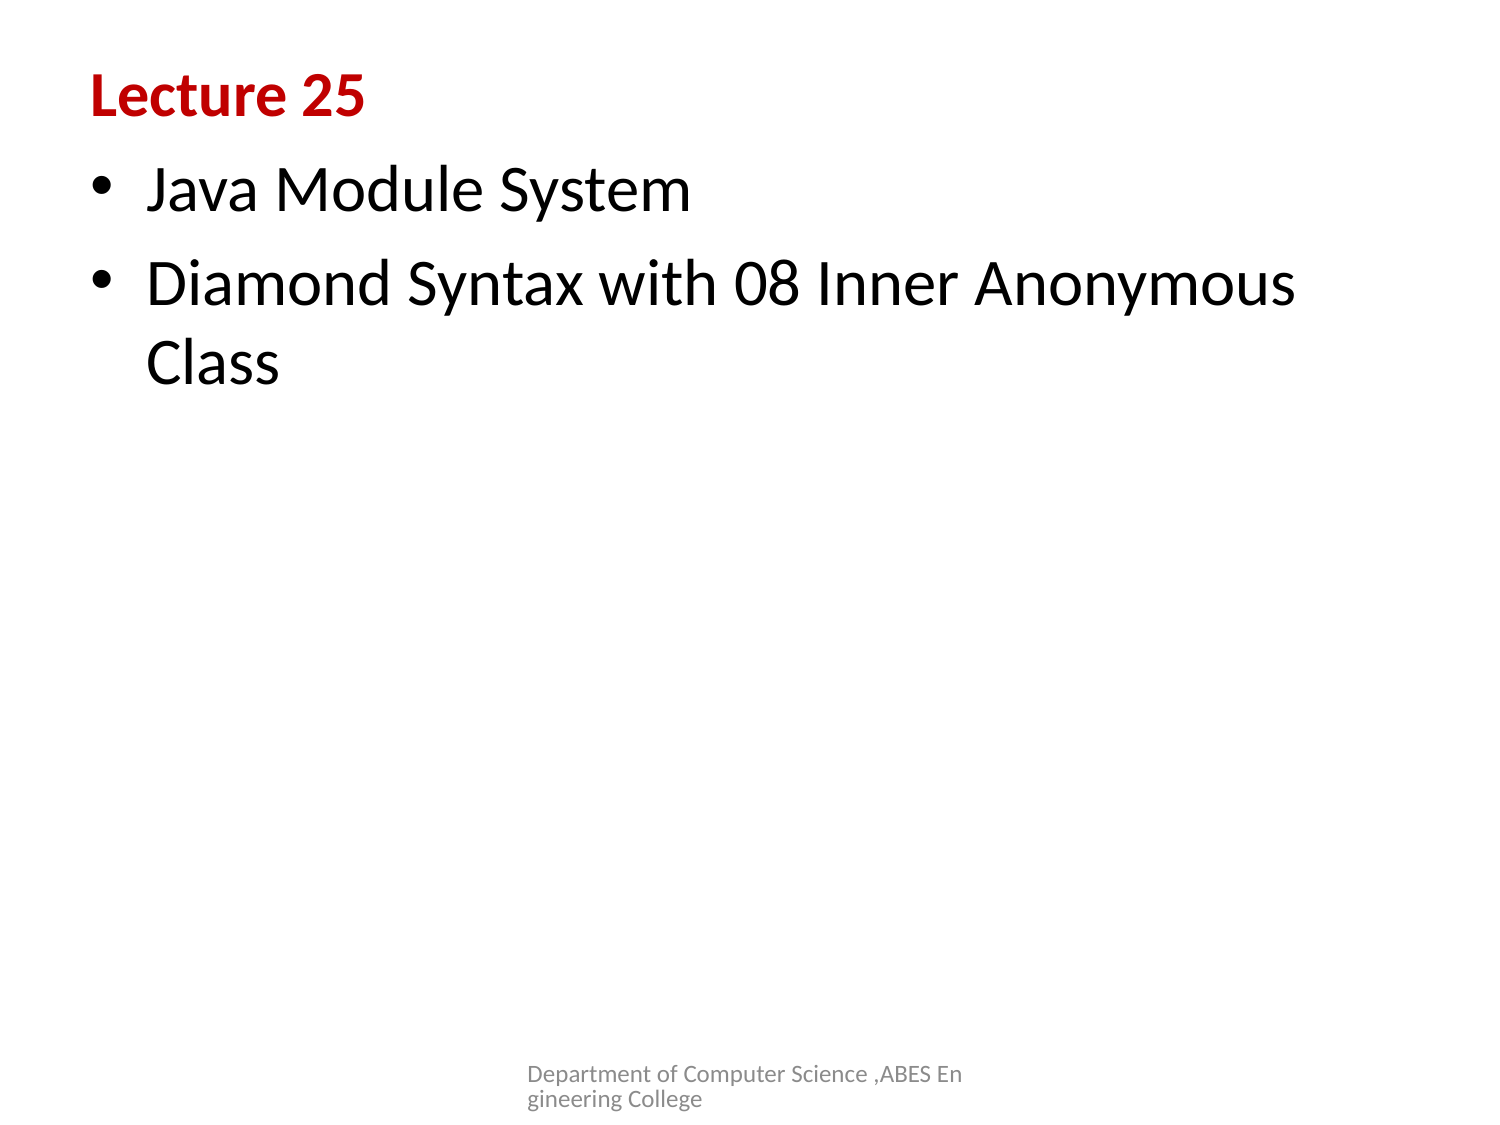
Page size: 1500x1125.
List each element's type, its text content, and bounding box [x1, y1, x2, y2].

list Java Module System Diamond Syntax with 08 Inner Anonymous Class [75, 137, 1425, 1005]
footer Department of Computer Science ,ABES Engineering College [512, 1042, 988, 1103]
title Lecture 25 [75, 45, 1425, 137]
